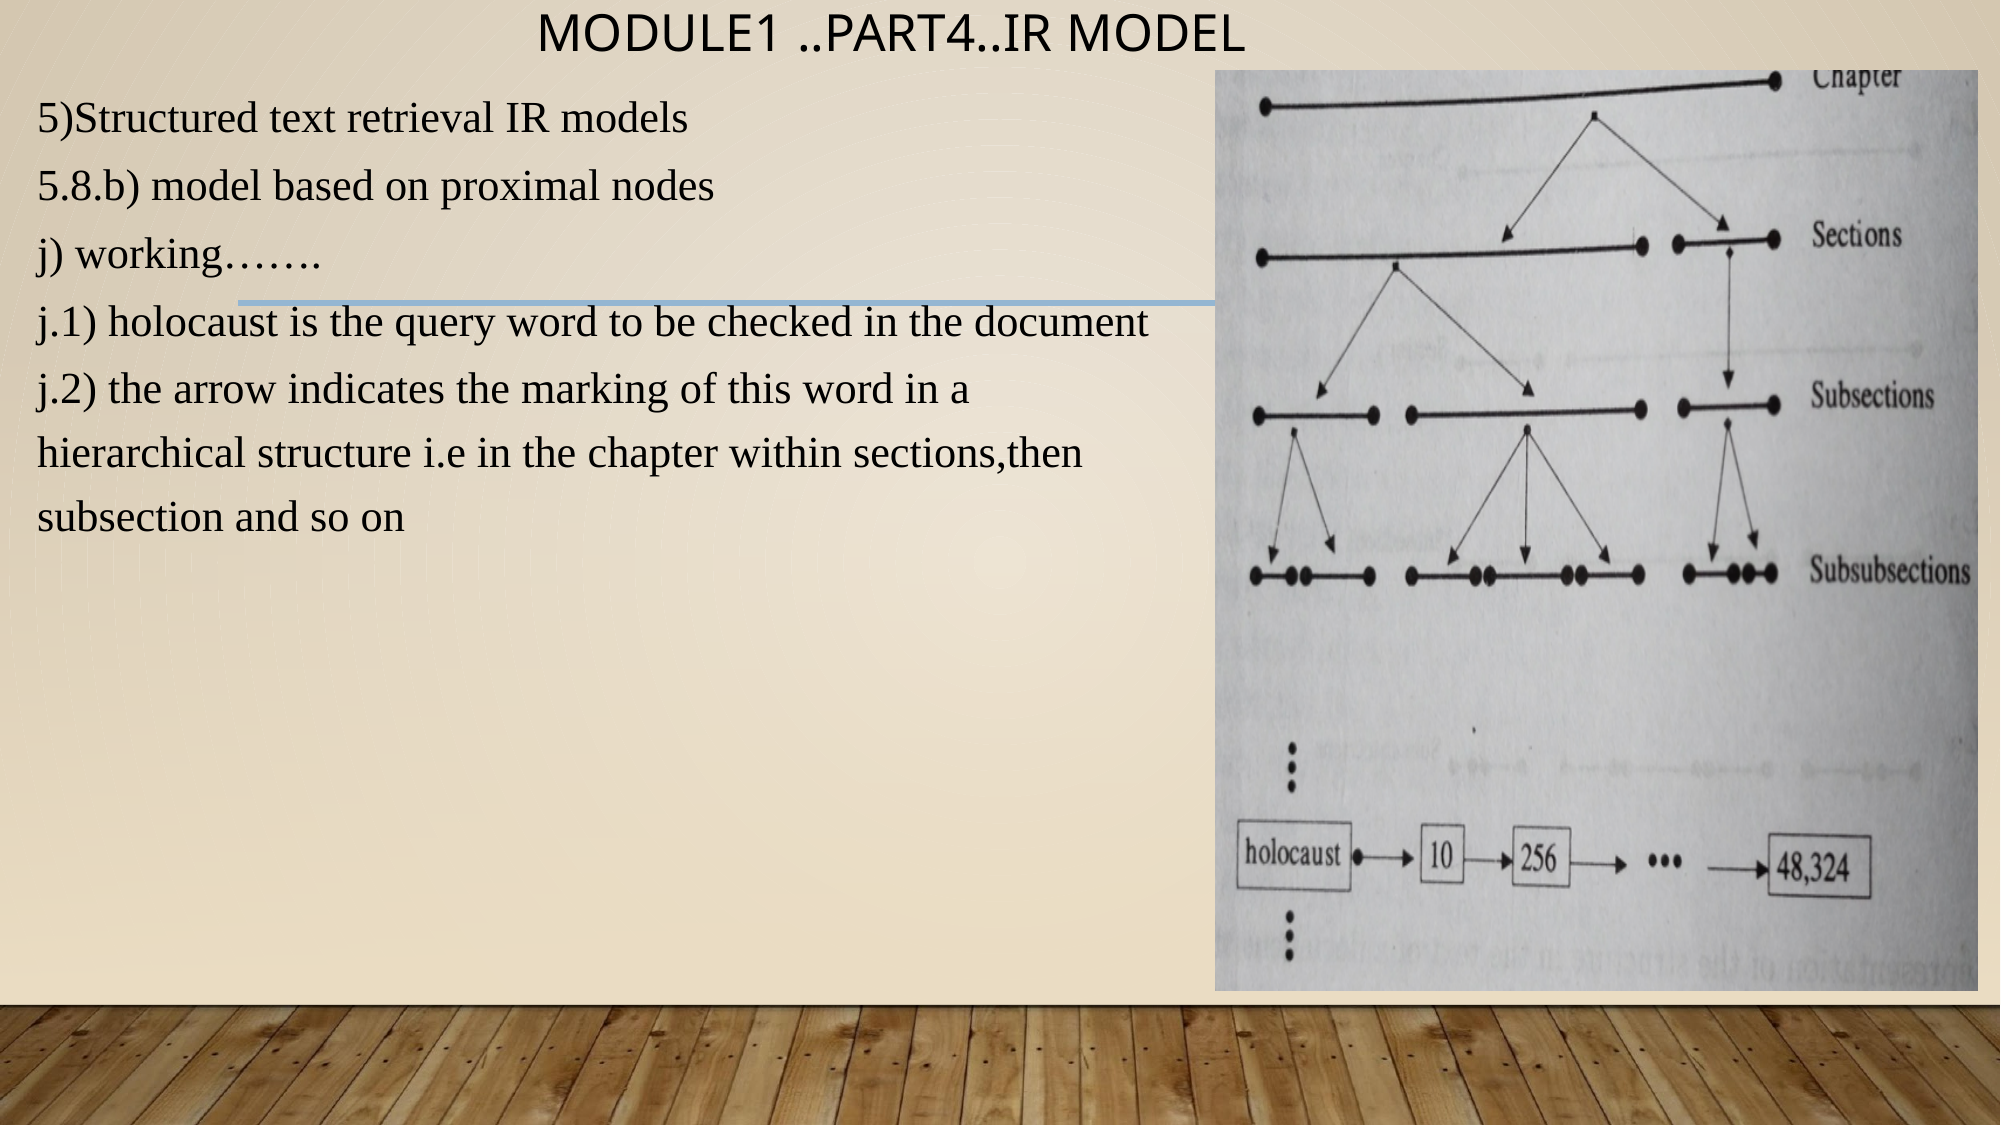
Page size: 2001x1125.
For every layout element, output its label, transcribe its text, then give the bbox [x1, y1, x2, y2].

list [1214, 70, 1979, 991]
list 5)Structured text retrieval IR models 5.8.b) model based on proximal nodes j) working……. j.1) holocaust is the query word to be checked in the document j.2) the arrow indicates the marking of this word in a hierarchical structure i.e in the chapter within sections,then subsection and so on [22, 70, 1196, 962]
title MODULE1 ..PART4..IR MODEL [237, 0, 1814, 71]
picture [0, 1005, 2000, 1125]
